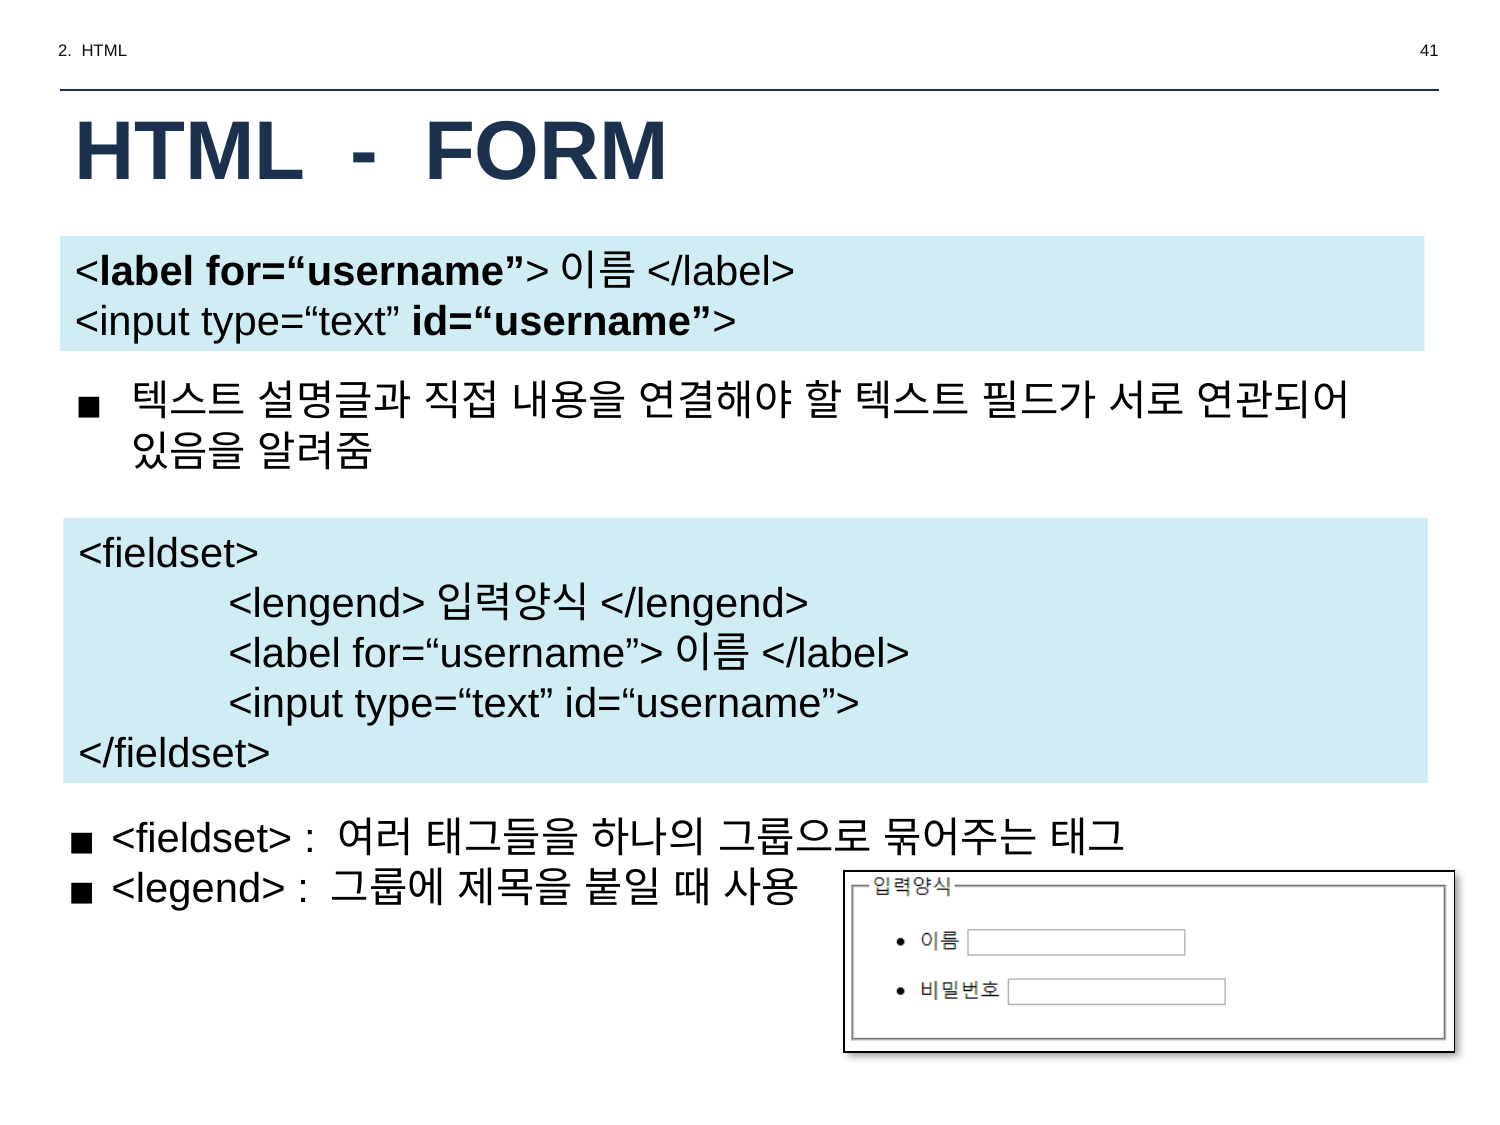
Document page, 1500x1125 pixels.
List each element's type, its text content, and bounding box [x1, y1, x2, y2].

text_box 텍스트 설명글과 직접 내용을 연결해야 할 텍스트 필드가 서로 연관되어 있음을 알려줌 [59, 366, 1425, 482]
text_box <fieldset> <lengend>입력양식</lengend> <label for=“username”>이름</label> <input type=“text” id=“username”> </fieldset> [63, 517, 1428, 784]
text_box <label for=“username”>이름</label> <input type=“text” id=“username”> [59, 236, 1425, 352]
text_box 2. HTML [43, 31, 303, 67]
text_box ‹#› [1193, 31, 1454, 67]
title HTML - FORM [59, 98, 1432, 194]
text_box <fieldset> : 여러 태그들을 하나의 그룹으로 묶어주는 태그 <legend> : 그룹에 제목을 붙일 때 사용 [52, 802, 1418, 918]
picture [844, 871, 1454, 1052]
